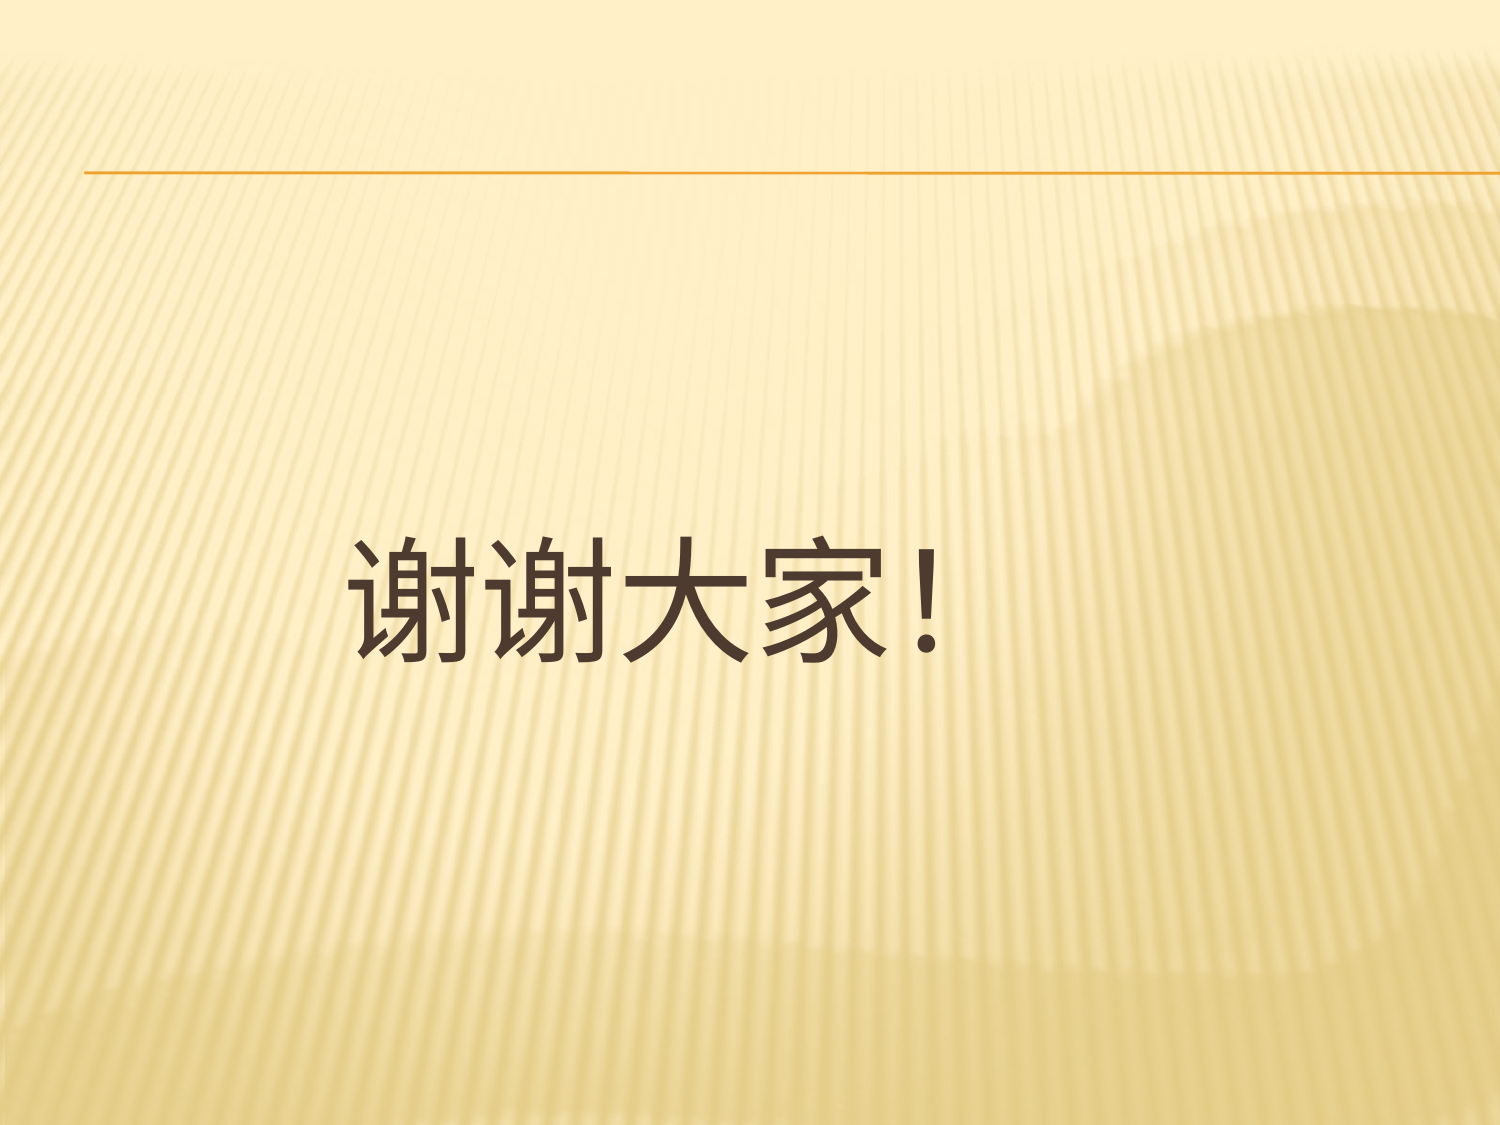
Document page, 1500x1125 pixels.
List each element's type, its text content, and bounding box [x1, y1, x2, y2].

title 谢谢大家！ [327, 377, 1149, 819]
